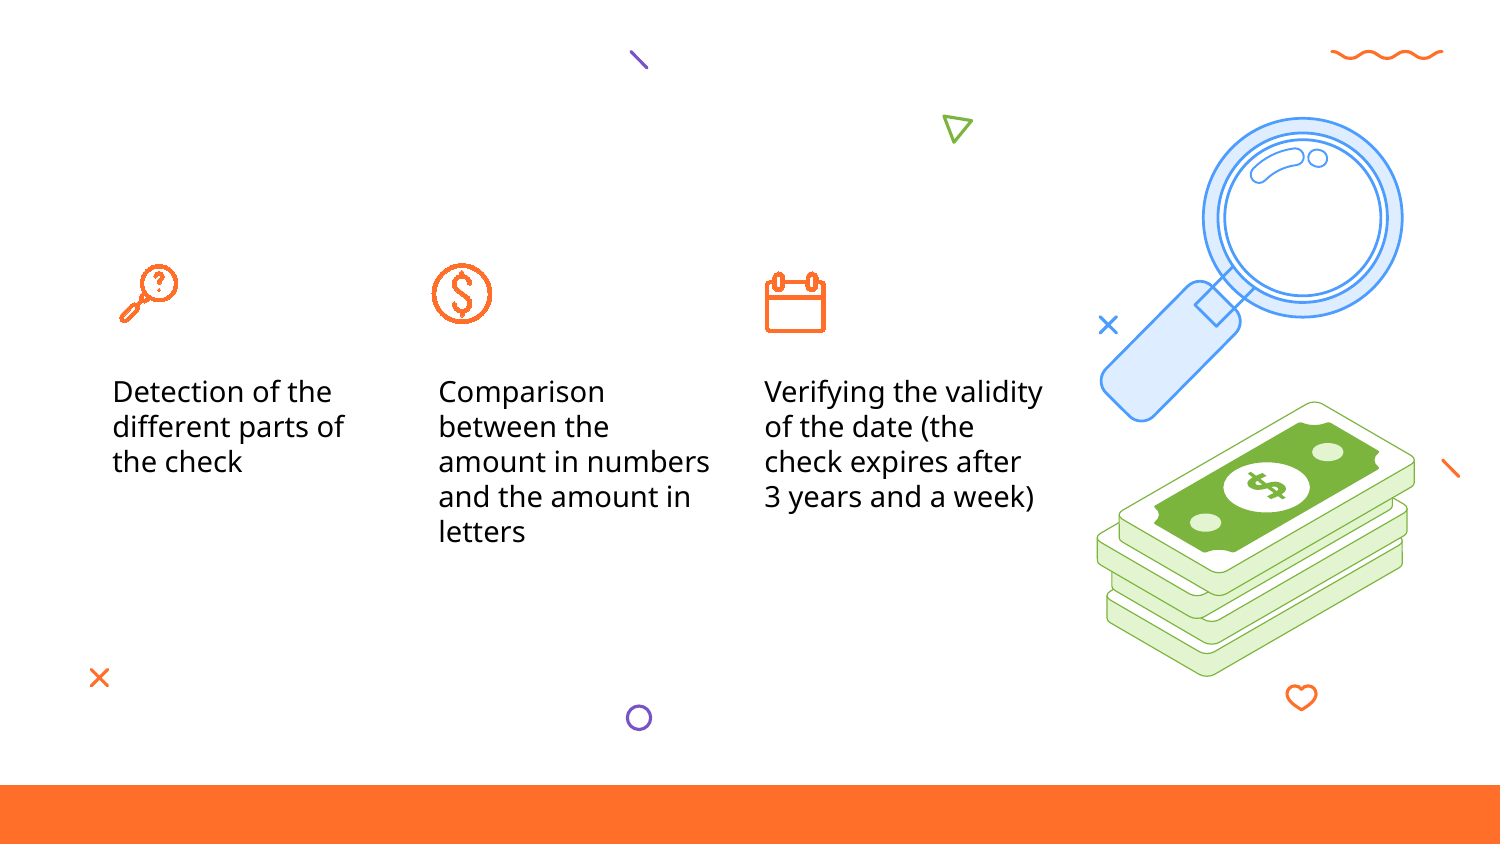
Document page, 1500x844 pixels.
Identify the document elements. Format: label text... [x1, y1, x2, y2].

subtitle Comparison between the amount in numbers and the amount in letters [423, 358, 733, 545]
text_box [431, 263, 493, 324]
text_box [1095, 116, 1416, 677]
subtitle Detection of the different parts of the check [97, 358, 407, 545]
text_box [118, 264, 179, 323]
text_box [765, 271, 826, 333]
subtitle Verifying the validity of the date (the check expires after 3 years and a week) [749, 358, 1059, 545]
picture [0, 785, 1500, 844]
